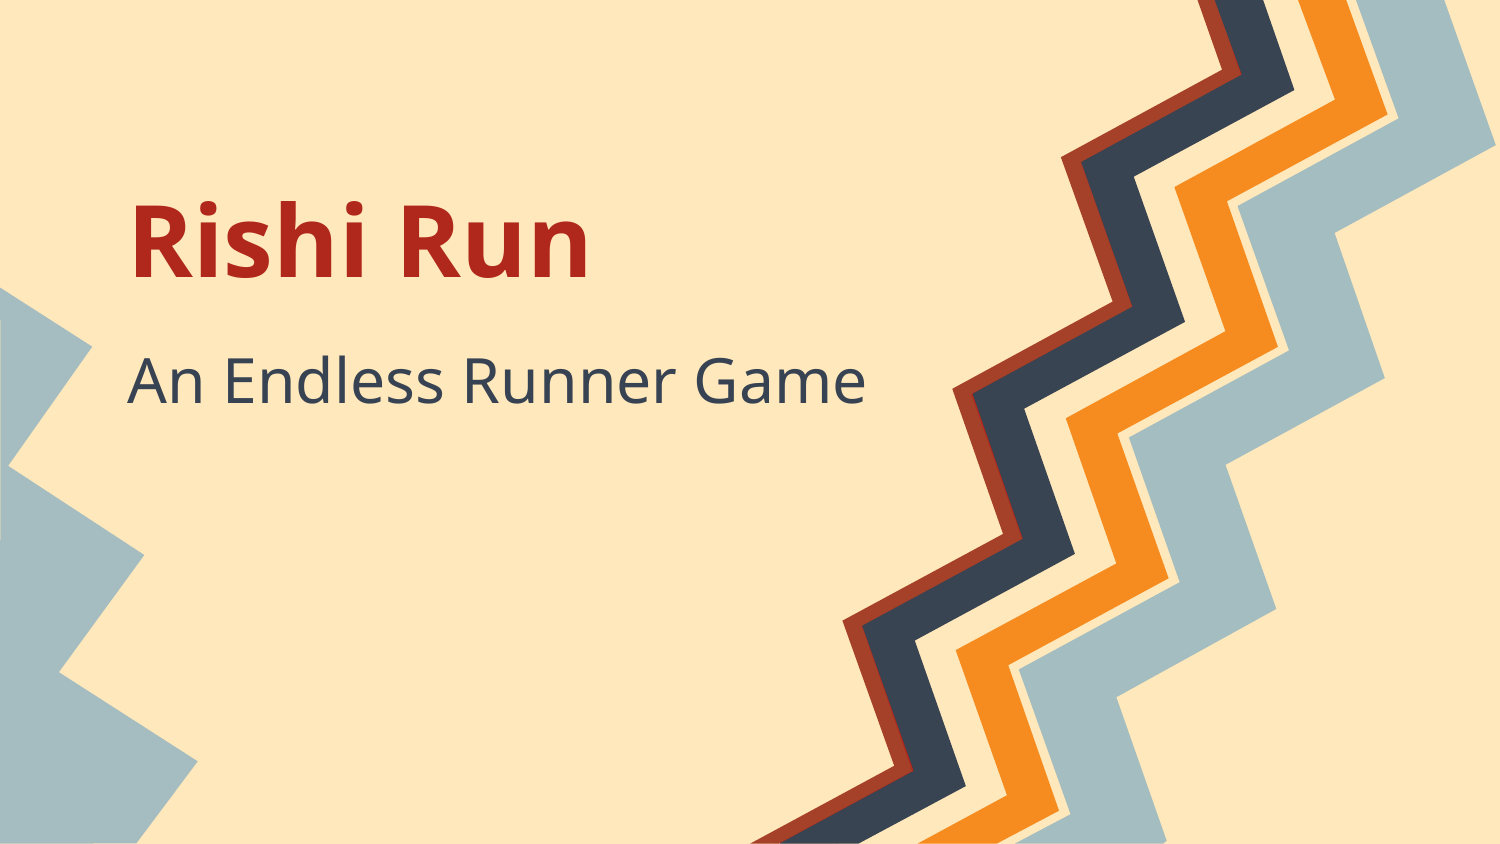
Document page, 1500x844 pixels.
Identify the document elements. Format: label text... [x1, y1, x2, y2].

title Rishi Run [112, 122, 976, 313]
subtitle An Endless Runner Game [112, 325, 976, 453]
